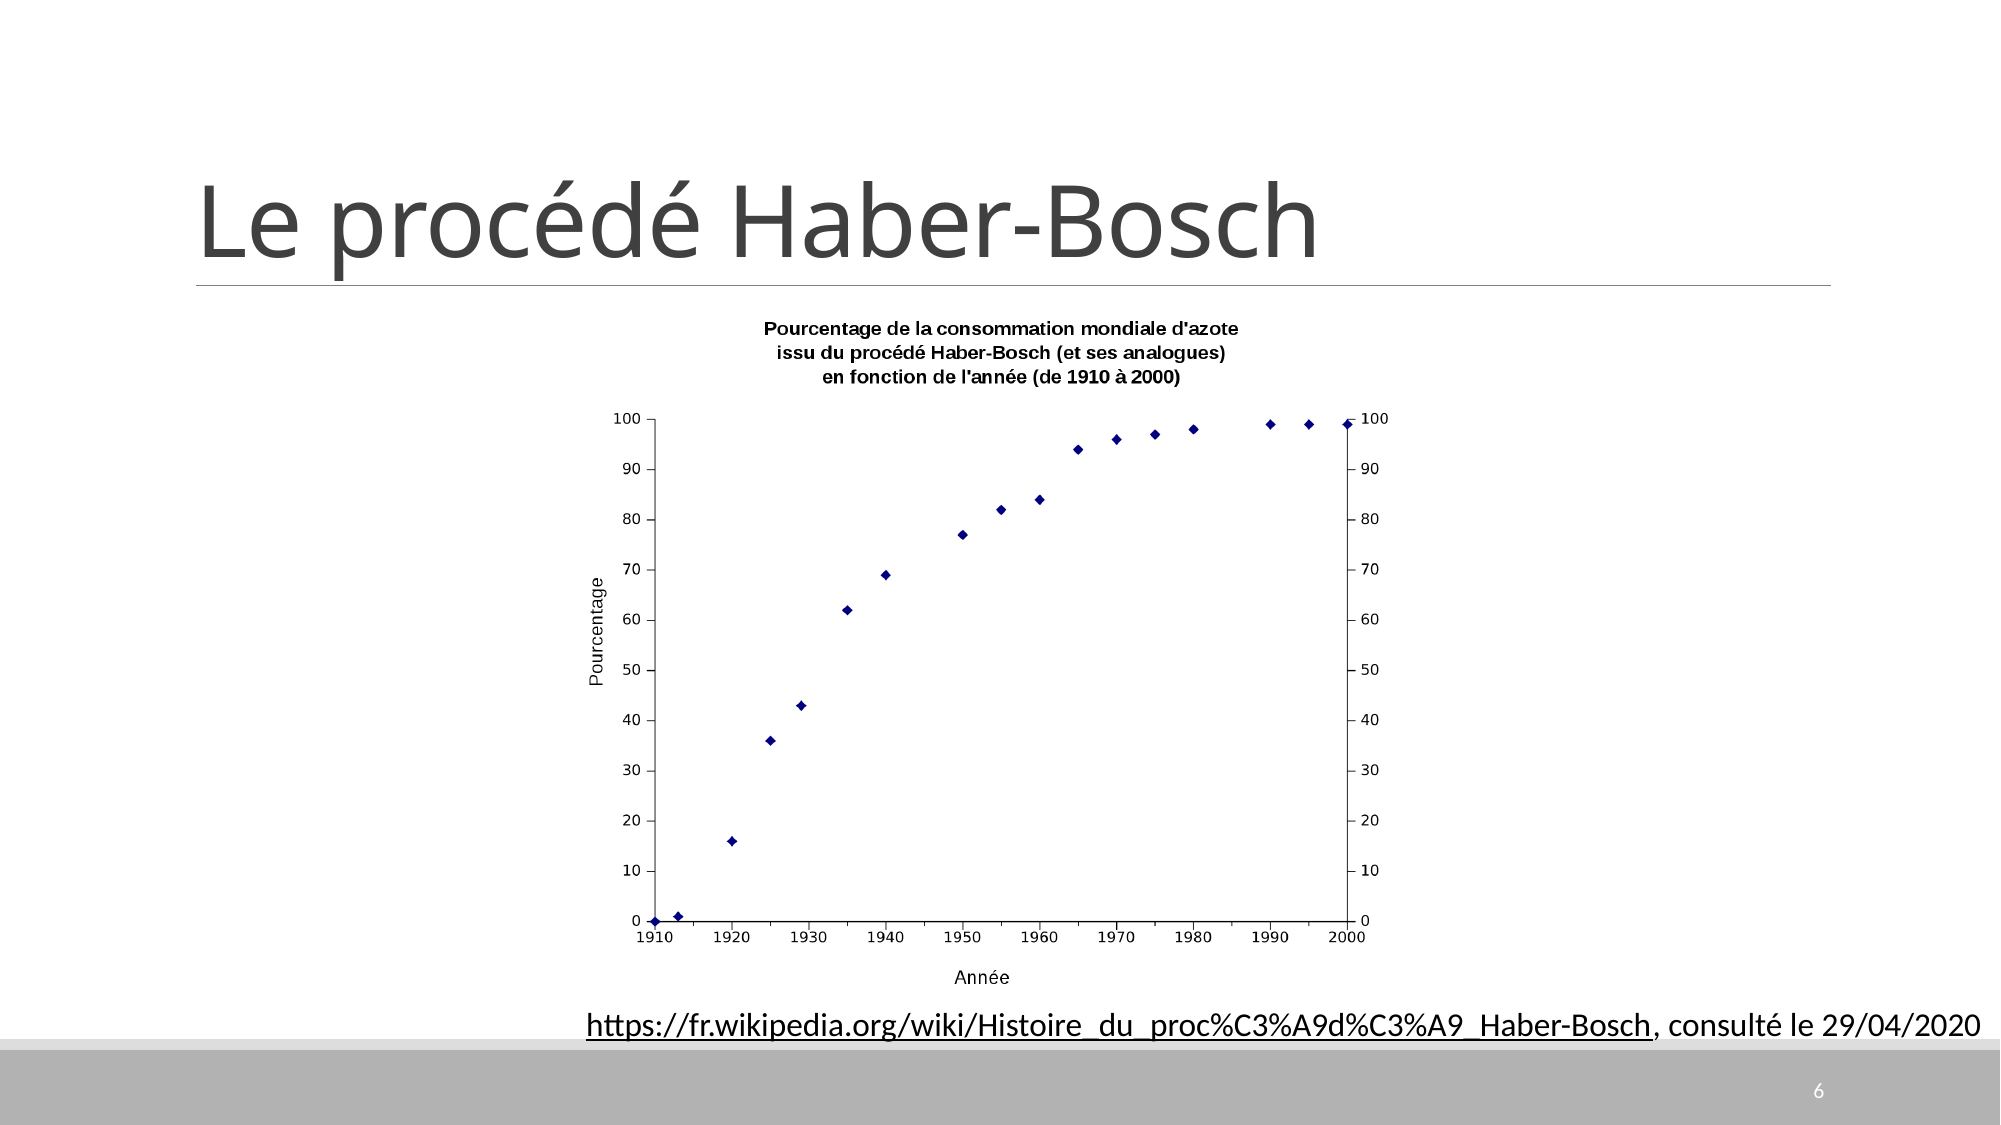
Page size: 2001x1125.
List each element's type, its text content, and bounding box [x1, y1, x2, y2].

slide_number 6 [1624, 1059, 1840, 1120]
picture [486, 284, 1514, 998]
text_box https://fr.wikipedia.org/wiki/Histoire_du_proc%C3%A9d%C3%A9_Haber-Bosch, consulté le 29/04/2020 [571, 995, 2000, 1051]
title Le procédé Haber-Bosch [180, 47, 1830, 285]
